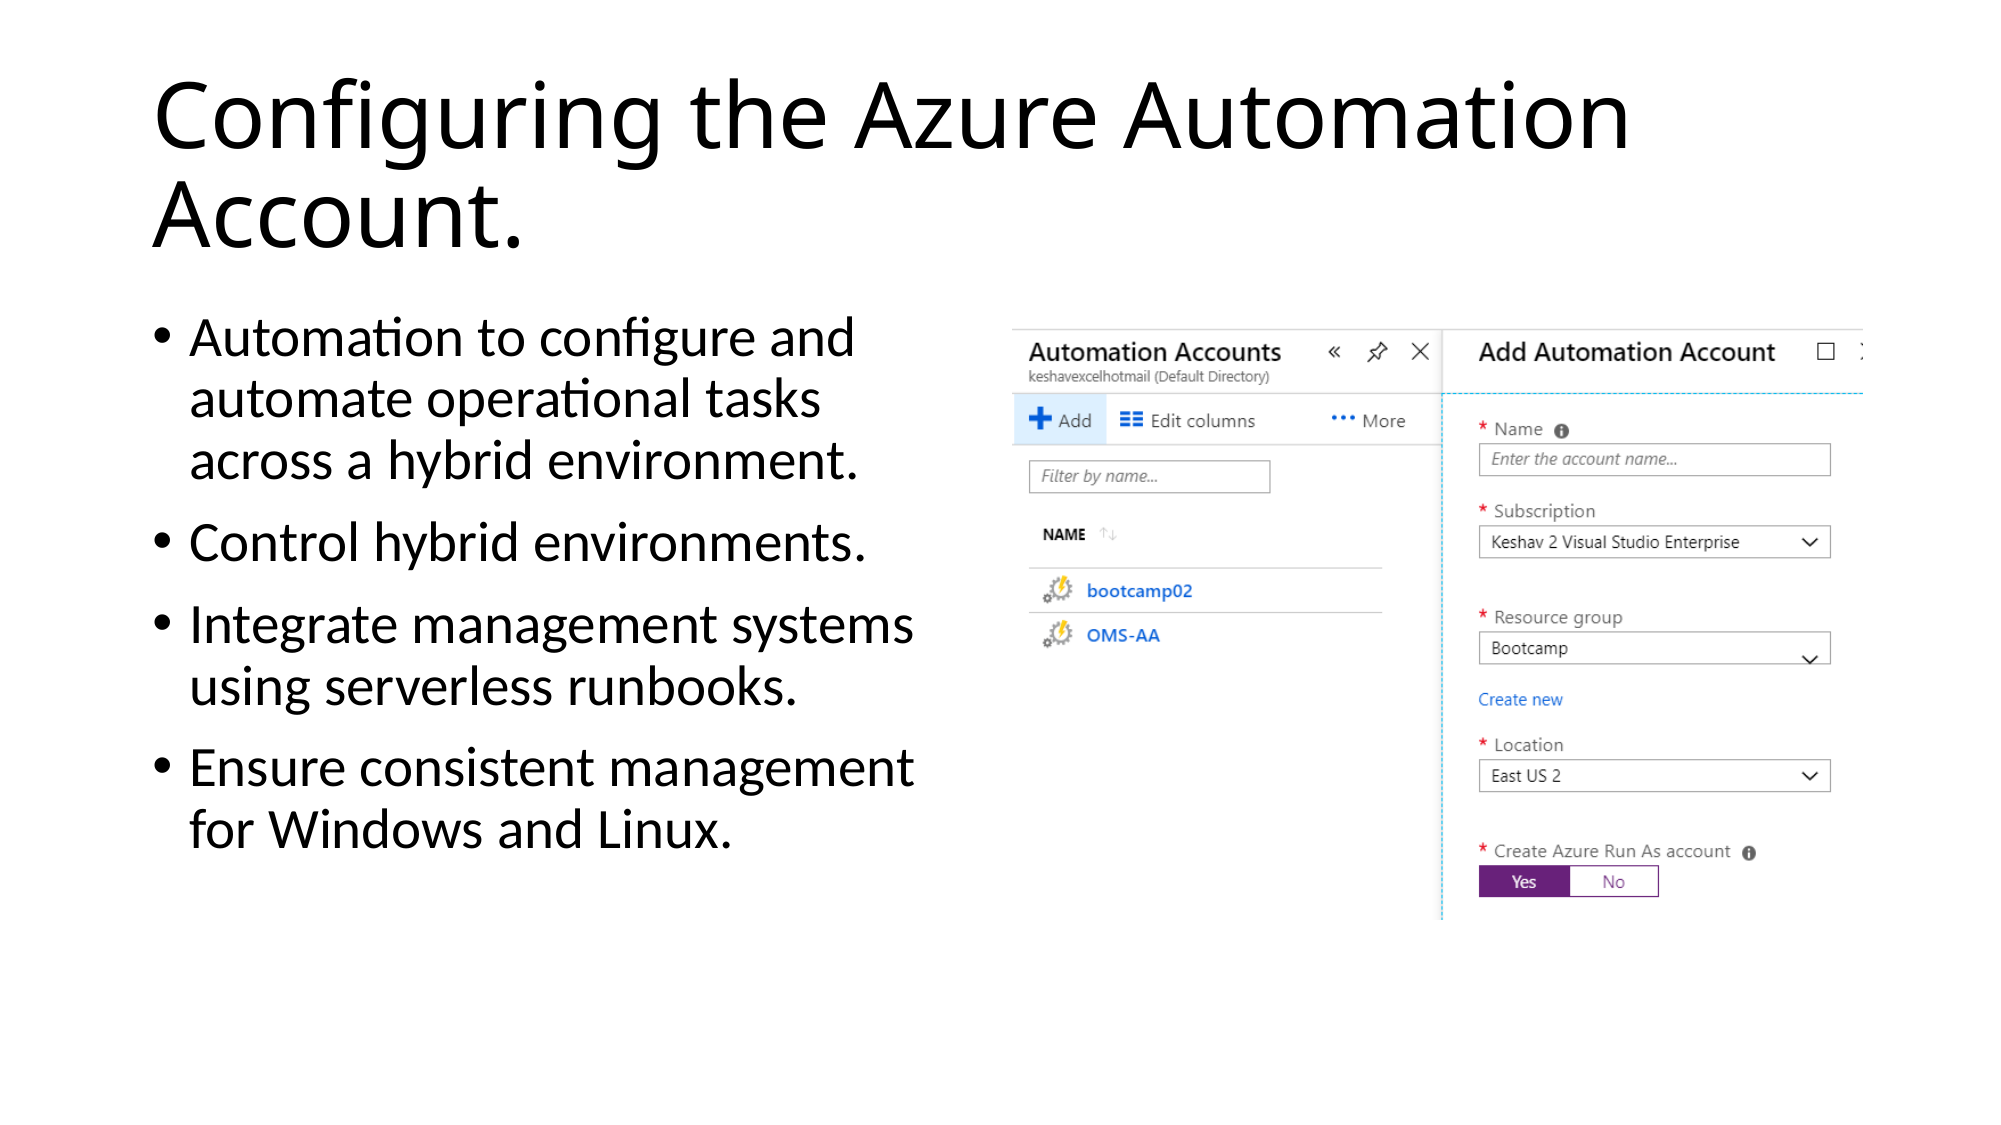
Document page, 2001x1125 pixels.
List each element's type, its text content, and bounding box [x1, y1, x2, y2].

title Configuring the Azure Automation Account. [137, 59, 1863, 278]
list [1012, 328, 1863, 920]
list Automation to configure and automate operational tasks across a hybrid environment. Control hybrid environments. Integrate management systems using serverless runbooks. Ensure consistent management for Windows and Linux. [137, 299, 939, 998]
